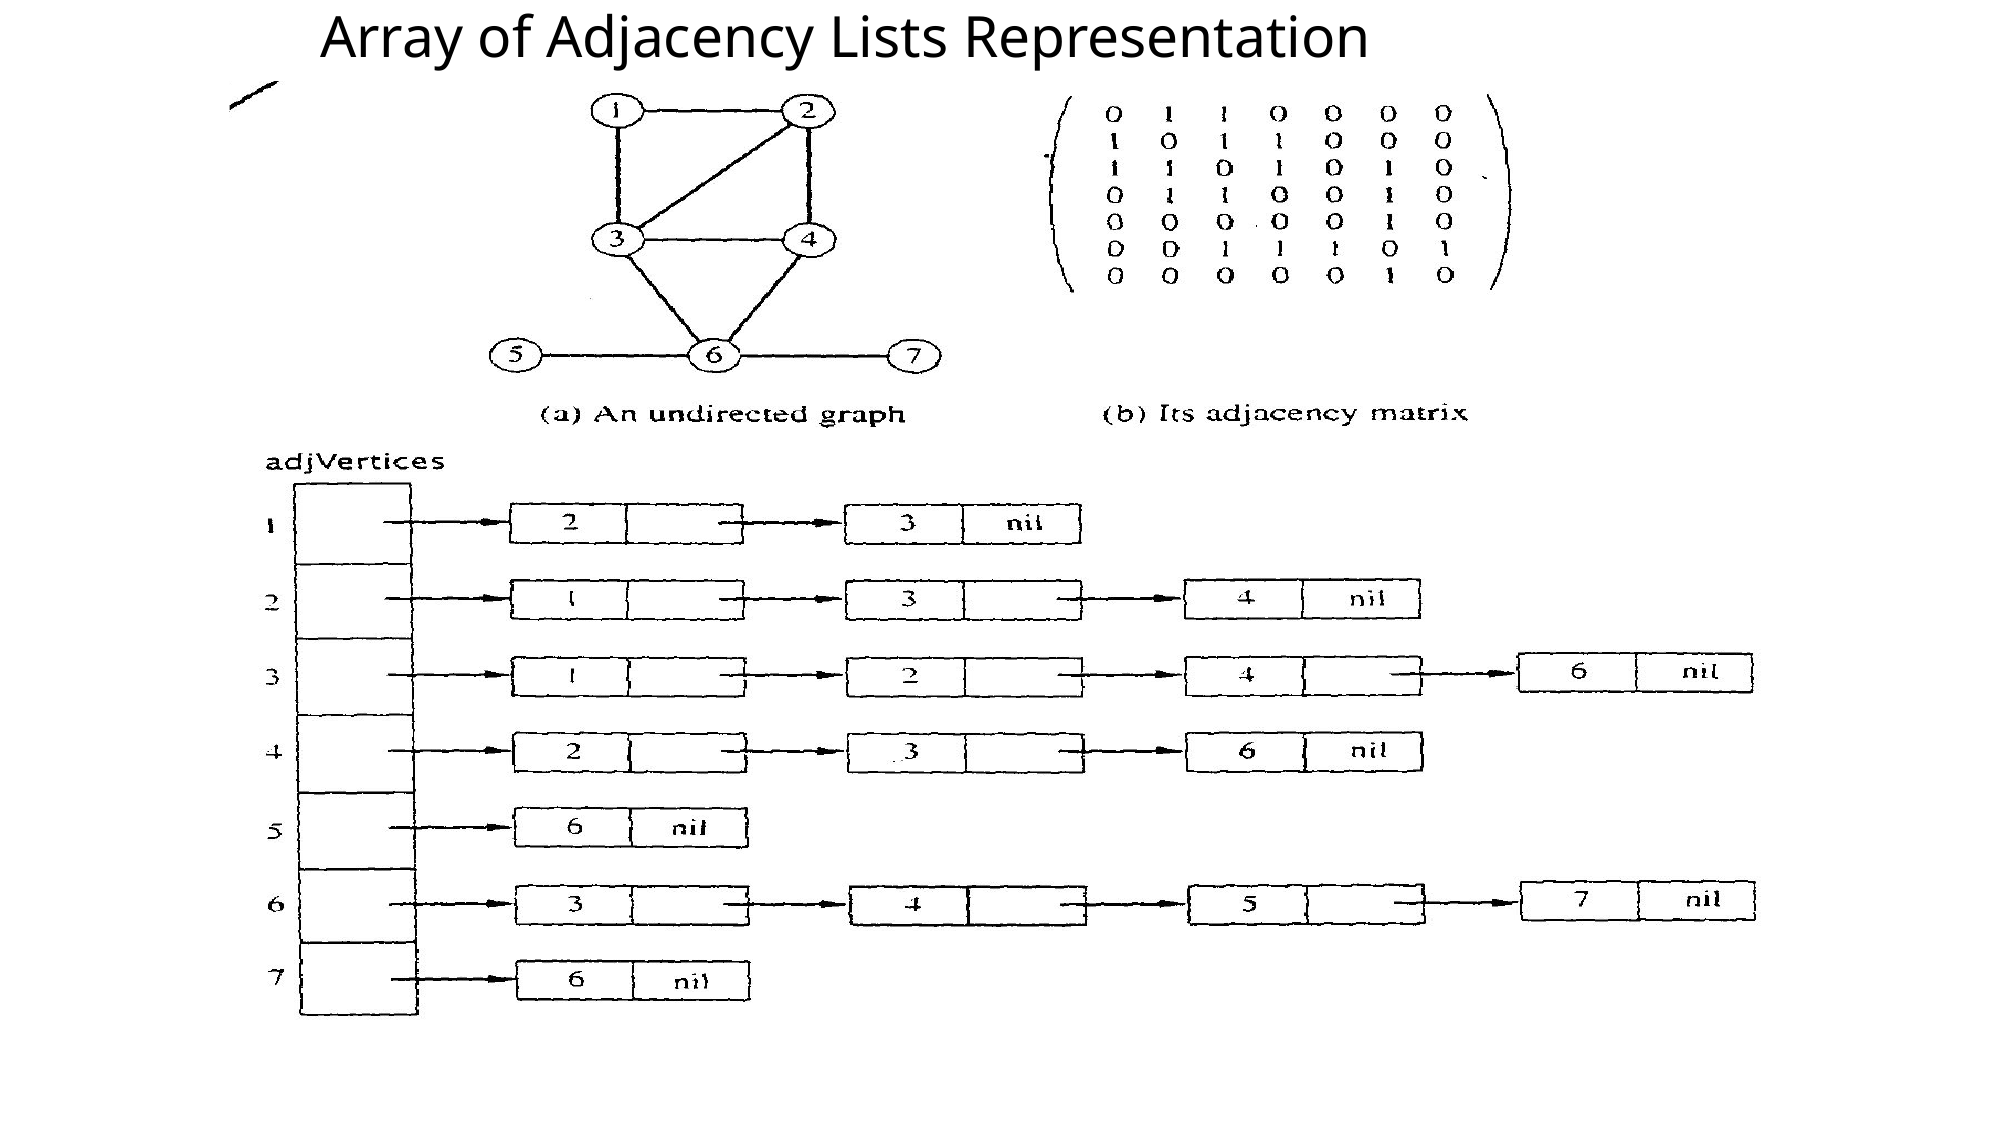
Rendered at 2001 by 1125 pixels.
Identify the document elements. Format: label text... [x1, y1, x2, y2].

title Array of Adjacency Lists Representation [305, 0, 1656, 79]
picture [229, 81, 1812, 1032]
